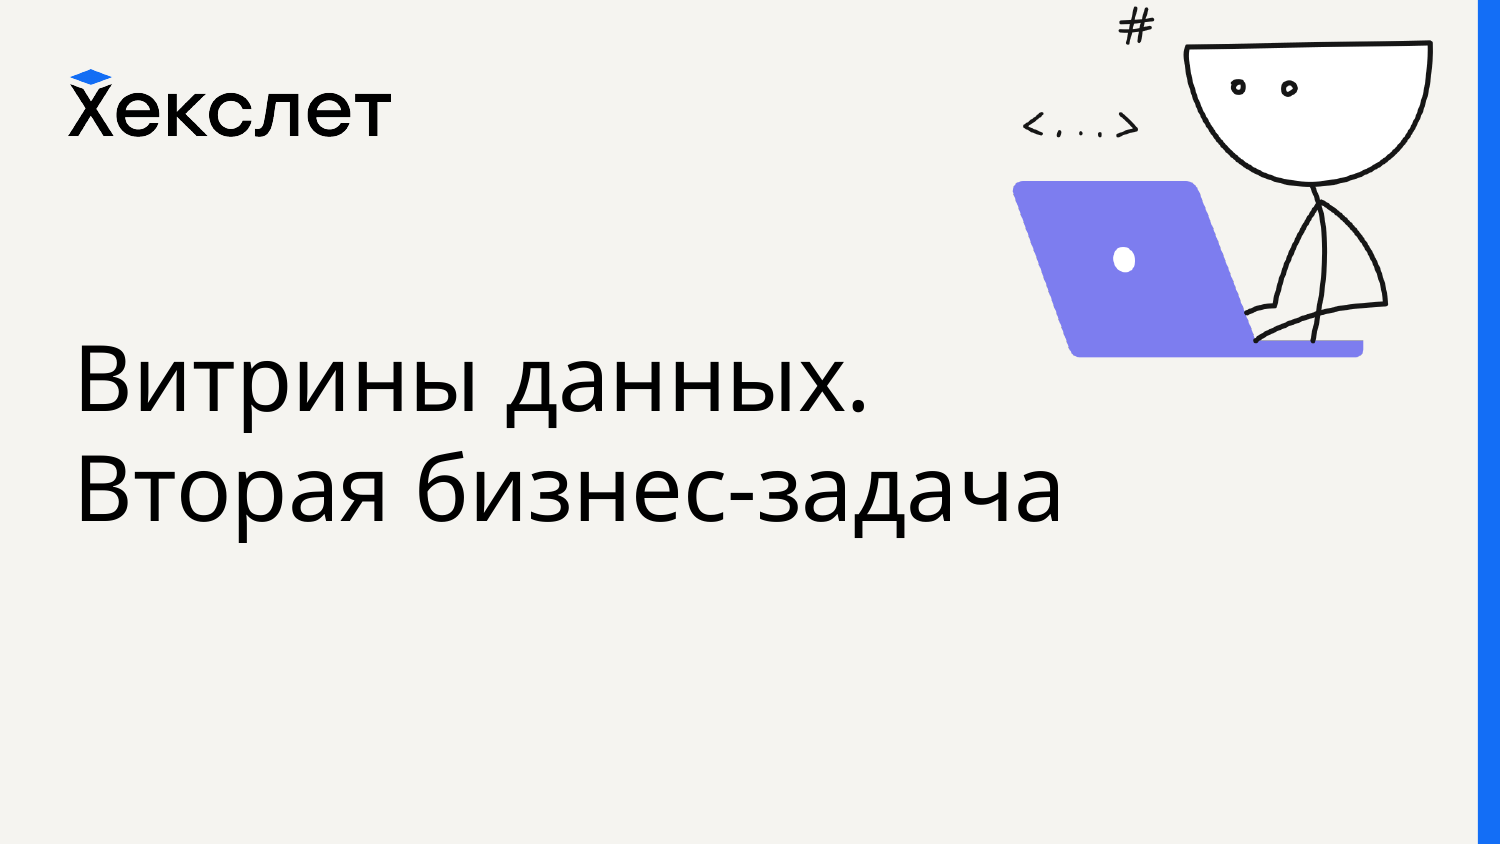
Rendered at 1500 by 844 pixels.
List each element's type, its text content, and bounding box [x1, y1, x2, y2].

text_box [1477, 0, 1500, 844]
picture [67, 69, 391, 138]
title Витрины данных. Вторая бизнес-задача [59, 258, 1100, 602]
picture [988, 0, 1466, 422]
